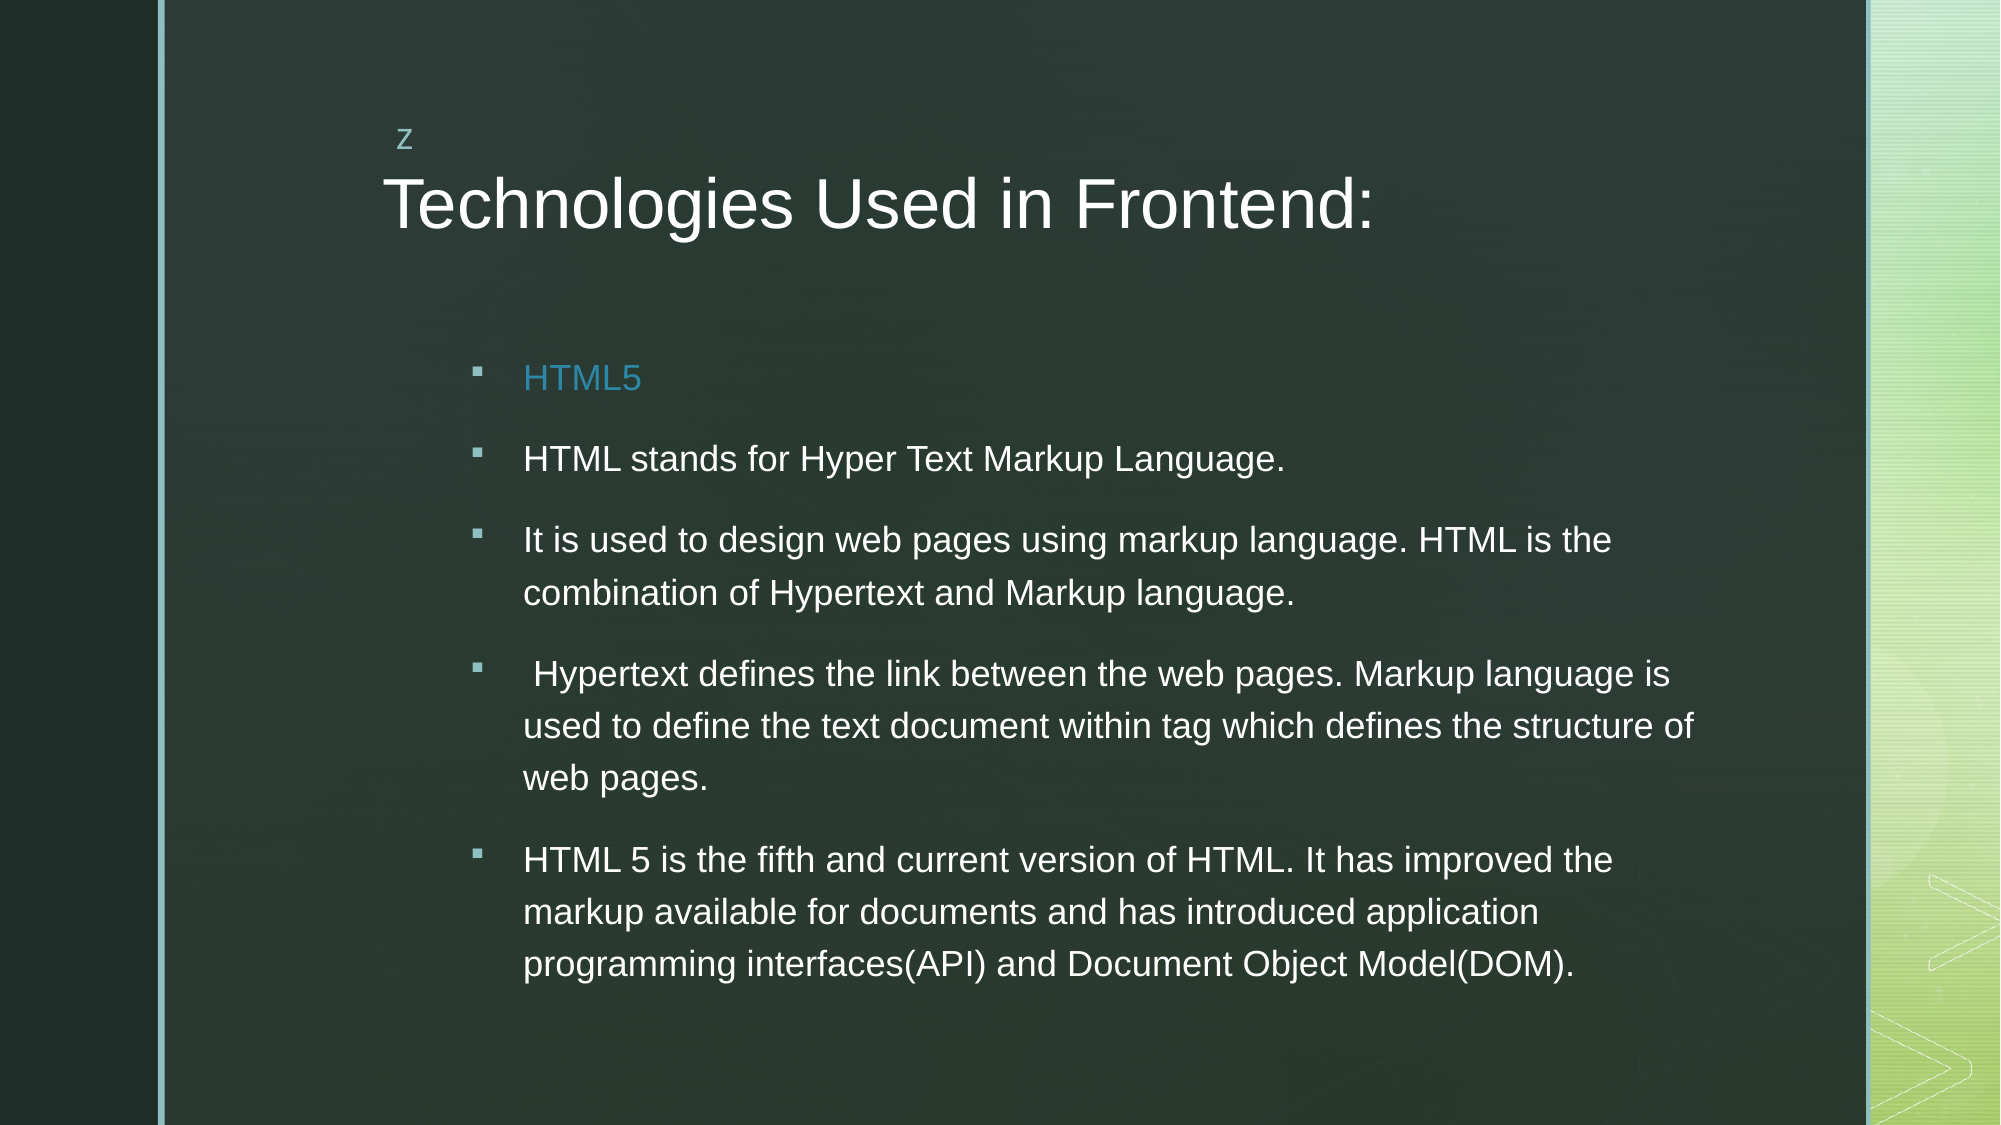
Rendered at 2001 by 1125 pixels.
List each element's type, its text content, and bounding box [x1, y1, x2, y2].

title Technologies Used in Frontend: [0, 159, 1392, 337]
list HTML5 HTML stands for Hyper Text Markup Language. It is used to design web pages using markup language. HTML is the combination of Hypertext and Markup language. Hypertext defines the link between the web pages. Markup language is used to define the text document within tag which defines the structure of web pages. HTML 5 is the fifth and current version of HTML. It has improved the markup available for documents and has introduced application programming interfaces(API) and Document Object Model(DOM). [454, 336, 1734, 993]
picture [1871, 0, 2001, 1125]
